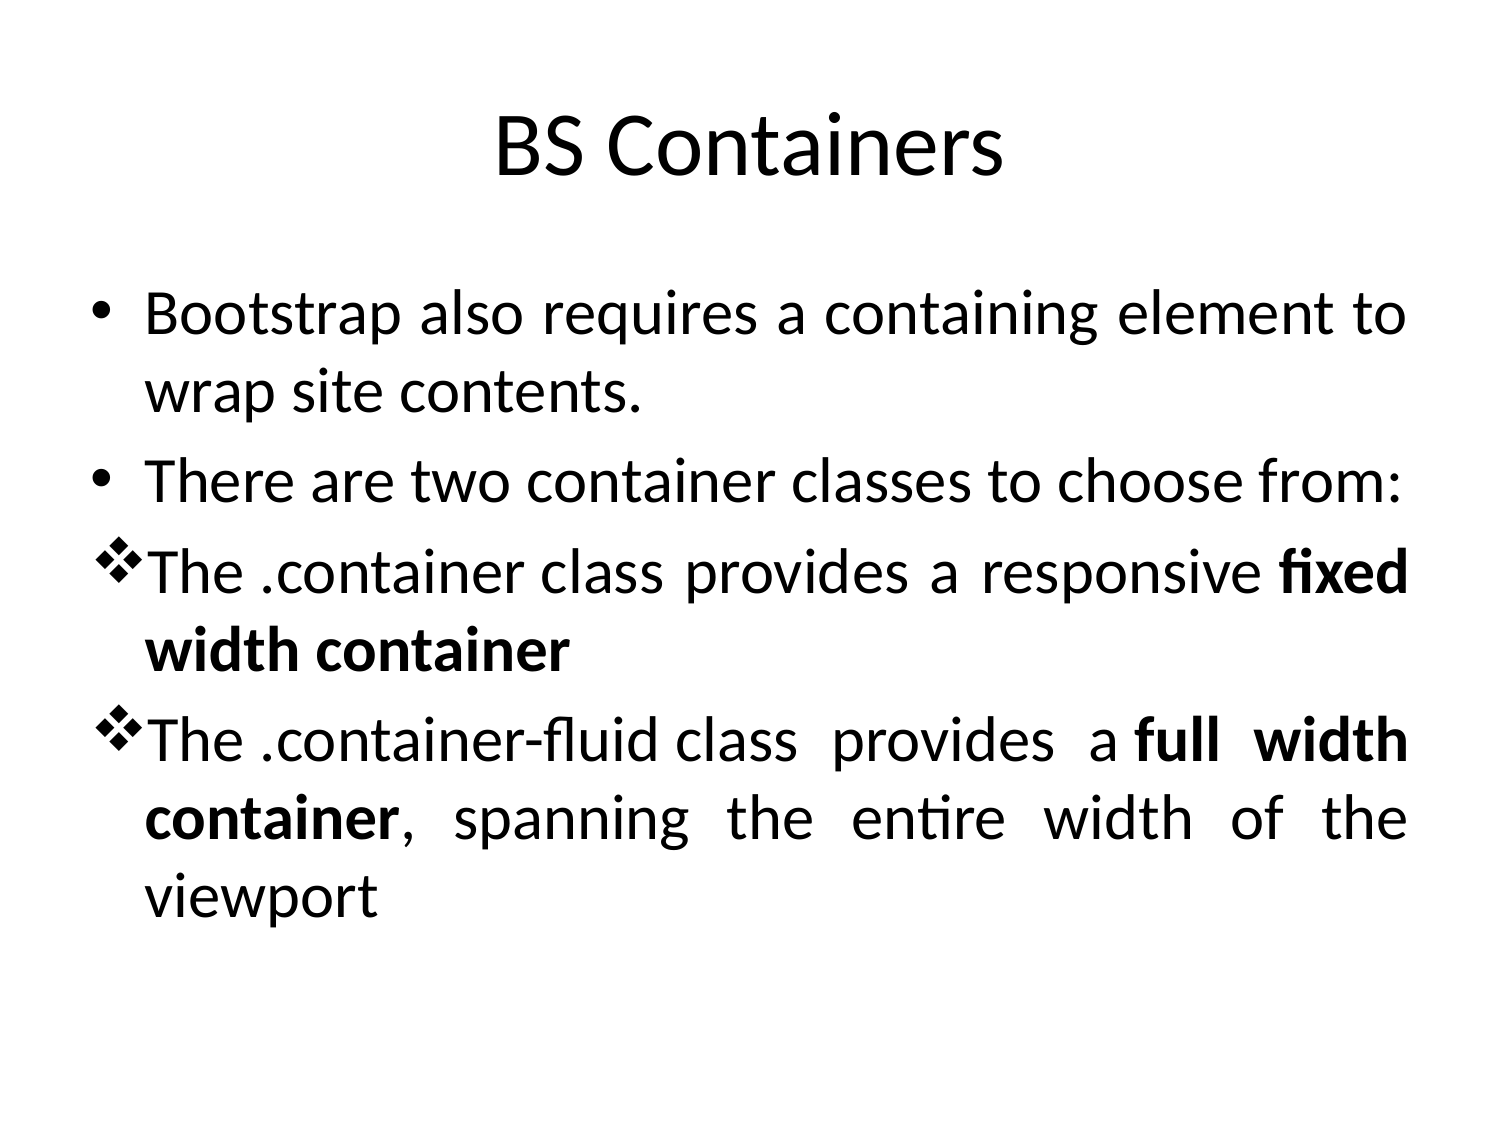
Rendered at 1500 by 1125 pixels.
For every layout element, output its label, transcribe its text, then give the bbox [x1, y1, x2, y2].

title BS Containers [75, 45, 1425, 233]
list Bootstrap also requires a containing element to wrap site contents. There are two container classes to choose from: The .container class provides a responsive fixed width container The .container-fluid class provides a full width container, spanning the entire width of the viewport [75, 262, 1425, 1005]
